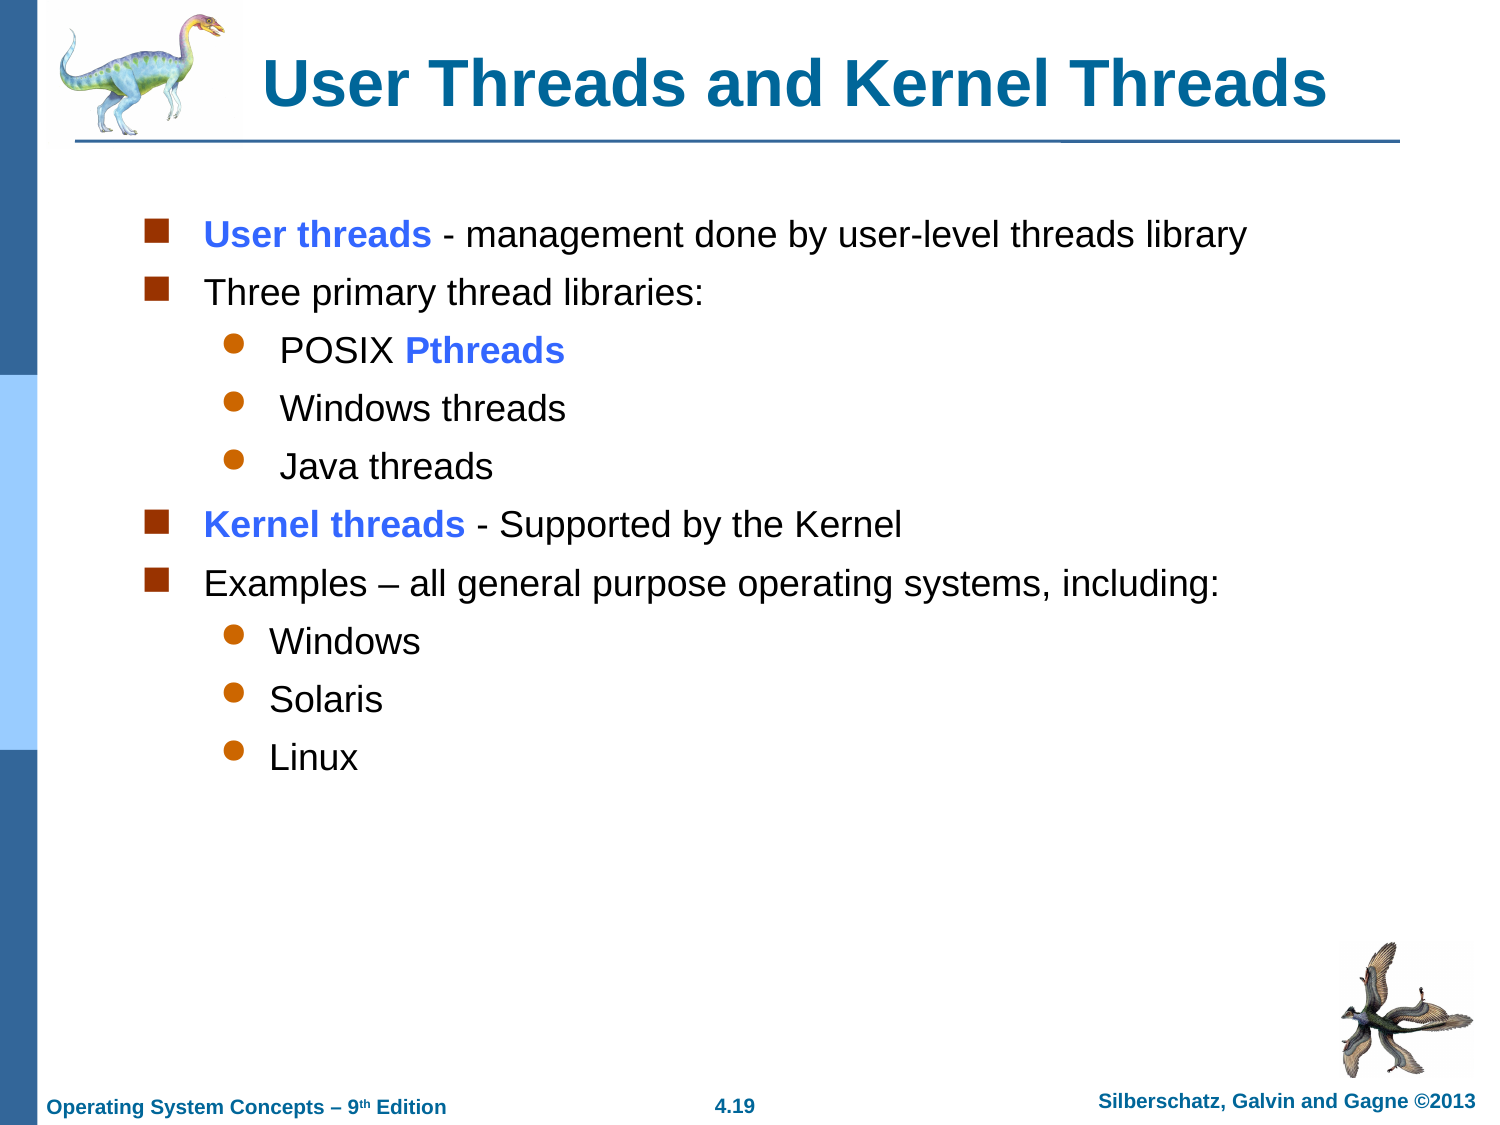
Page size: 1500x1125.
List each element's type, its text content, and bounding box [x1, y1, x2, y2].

title User Threads and Kernel Threads [153, 32, 1438, 128]
picture [46, 0, 243, 149]
list User threads - management done by user-level threads library Three primary thread libraries: POSIX Pthreads Windows threads Java threads Kernel threads - Supported by the Kernel Examples – all general purpose operating systems, including: Windows Solaris Linux [132, 202, 1483, 946]
picture [1339, 946, 1474, 1078]
